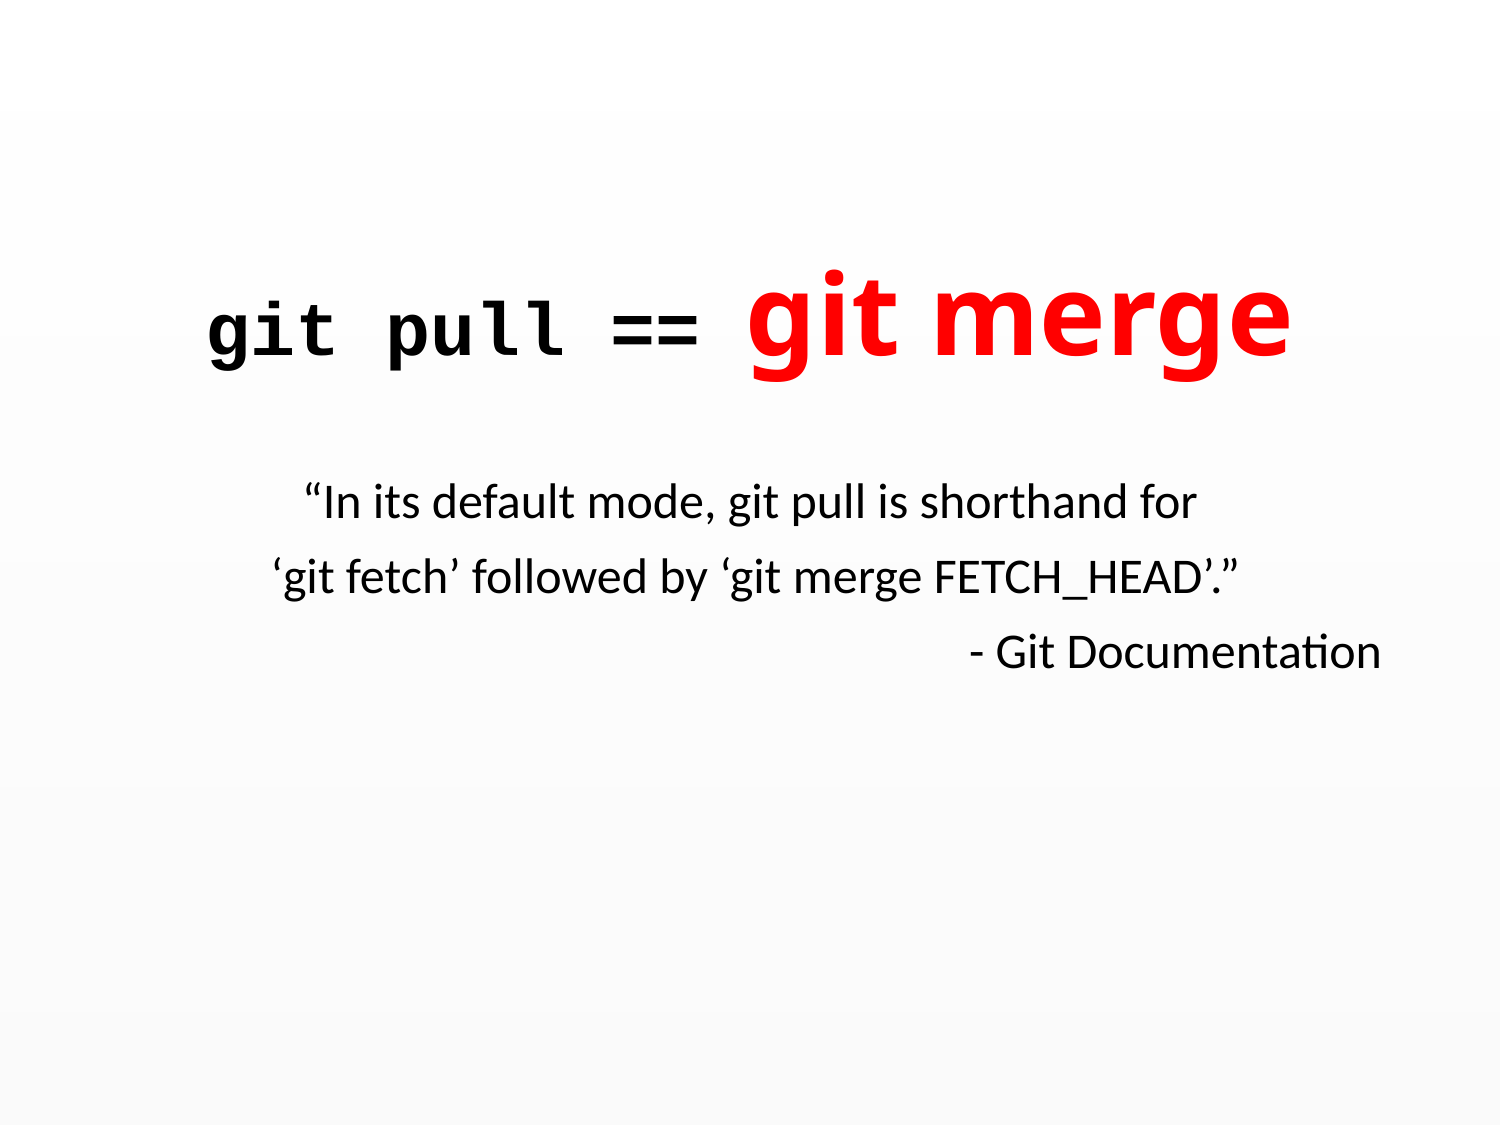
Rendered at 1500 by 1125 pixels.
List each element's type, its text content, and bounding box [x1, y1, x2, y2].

list git pull == git merge “In its default mode, git pull is shorthand for ‘git fetch’ followed by ‘git merge FETCH_HEAD’.” - Git Documentation [103, 140, 1397, 1014]
